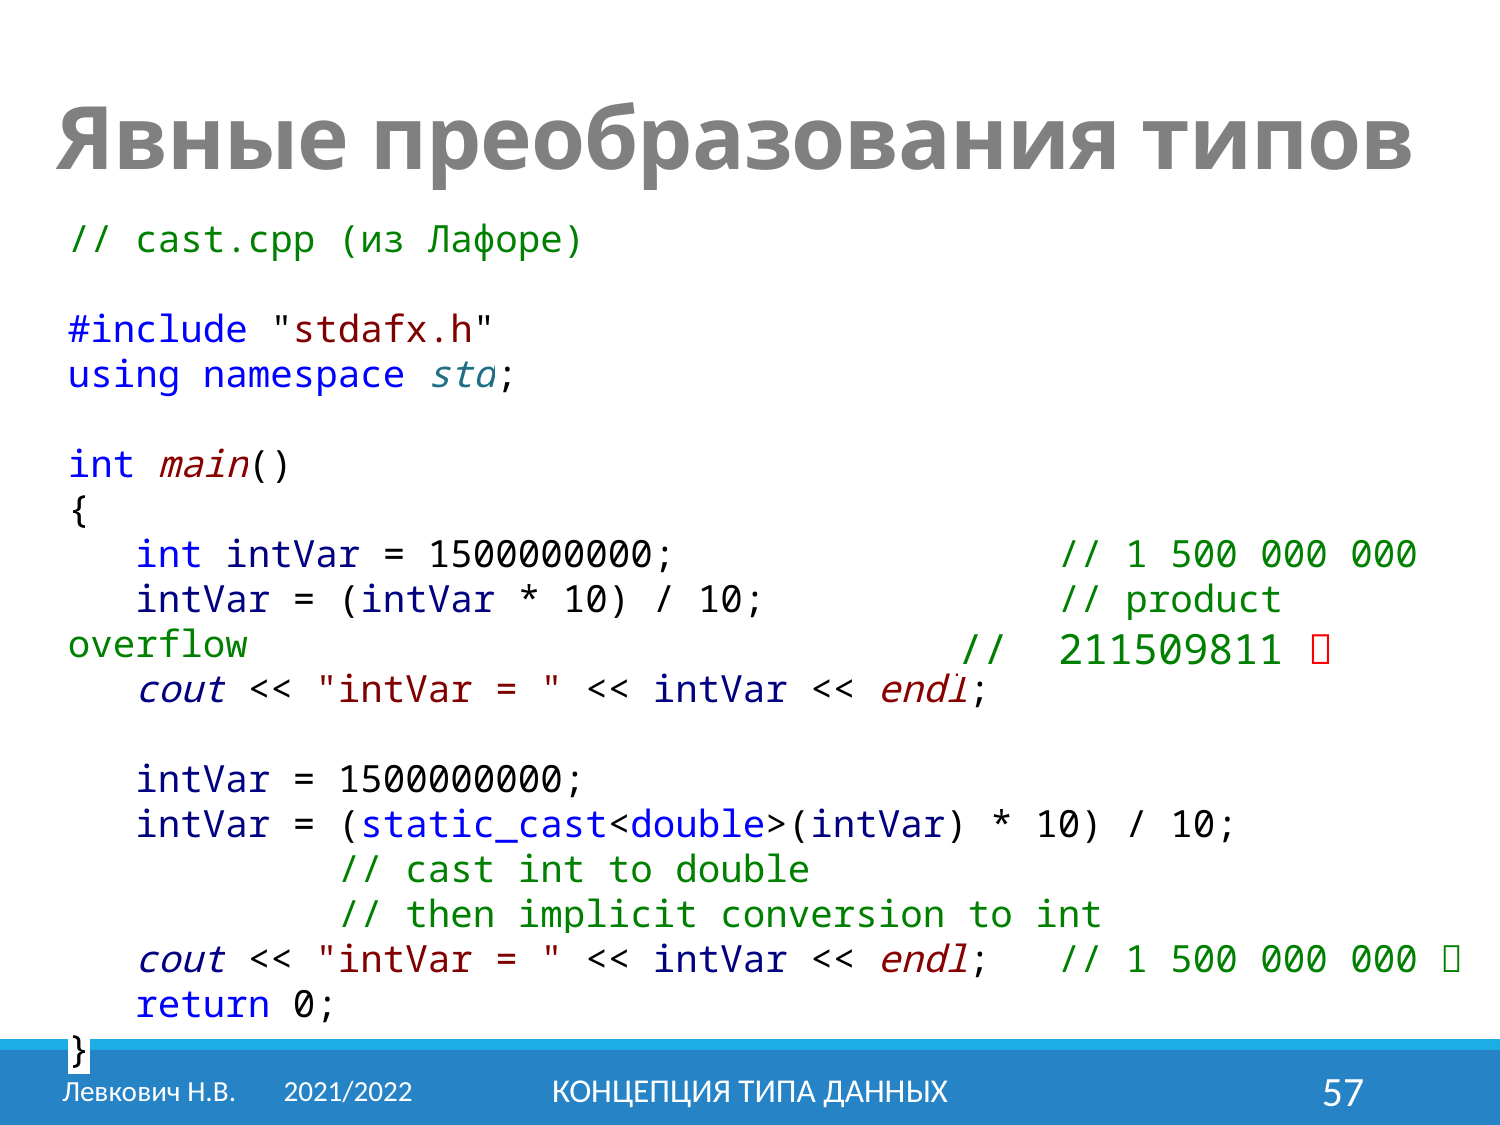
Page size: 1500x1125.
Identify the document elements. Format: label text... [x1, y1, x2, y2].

slide_number 57 [1218, 1078, 1380, 1120]
footer Концепция типа данных [453, 1078, 1047, 1120]
text_box // cast.cpp (из Лафоре) #include "stdafx.h" using namespace std; int main() { int intVar = 1500000000; // 1 500 000 000 intVar = (intVar * 10) / 10; // product overflow cout << "intVar = " << intVar << endl; intVar = 1500000000; intVar = (static_cast<double>(intVar) * 10) / 10; // cast int to double // then implicit conversion to int cout << "intVar = " << intVar << endl; // 1 500 000 000  return 0; } [53, 208, 1483, 1078]
text_box // 211509811  [943, 615, 1348, 681]
slide_number Левкович Н.В. 2021/2022 [47, 1059, 440, 1120]
text_box Явные преобразования типов [41, 42, 1459, 244]
